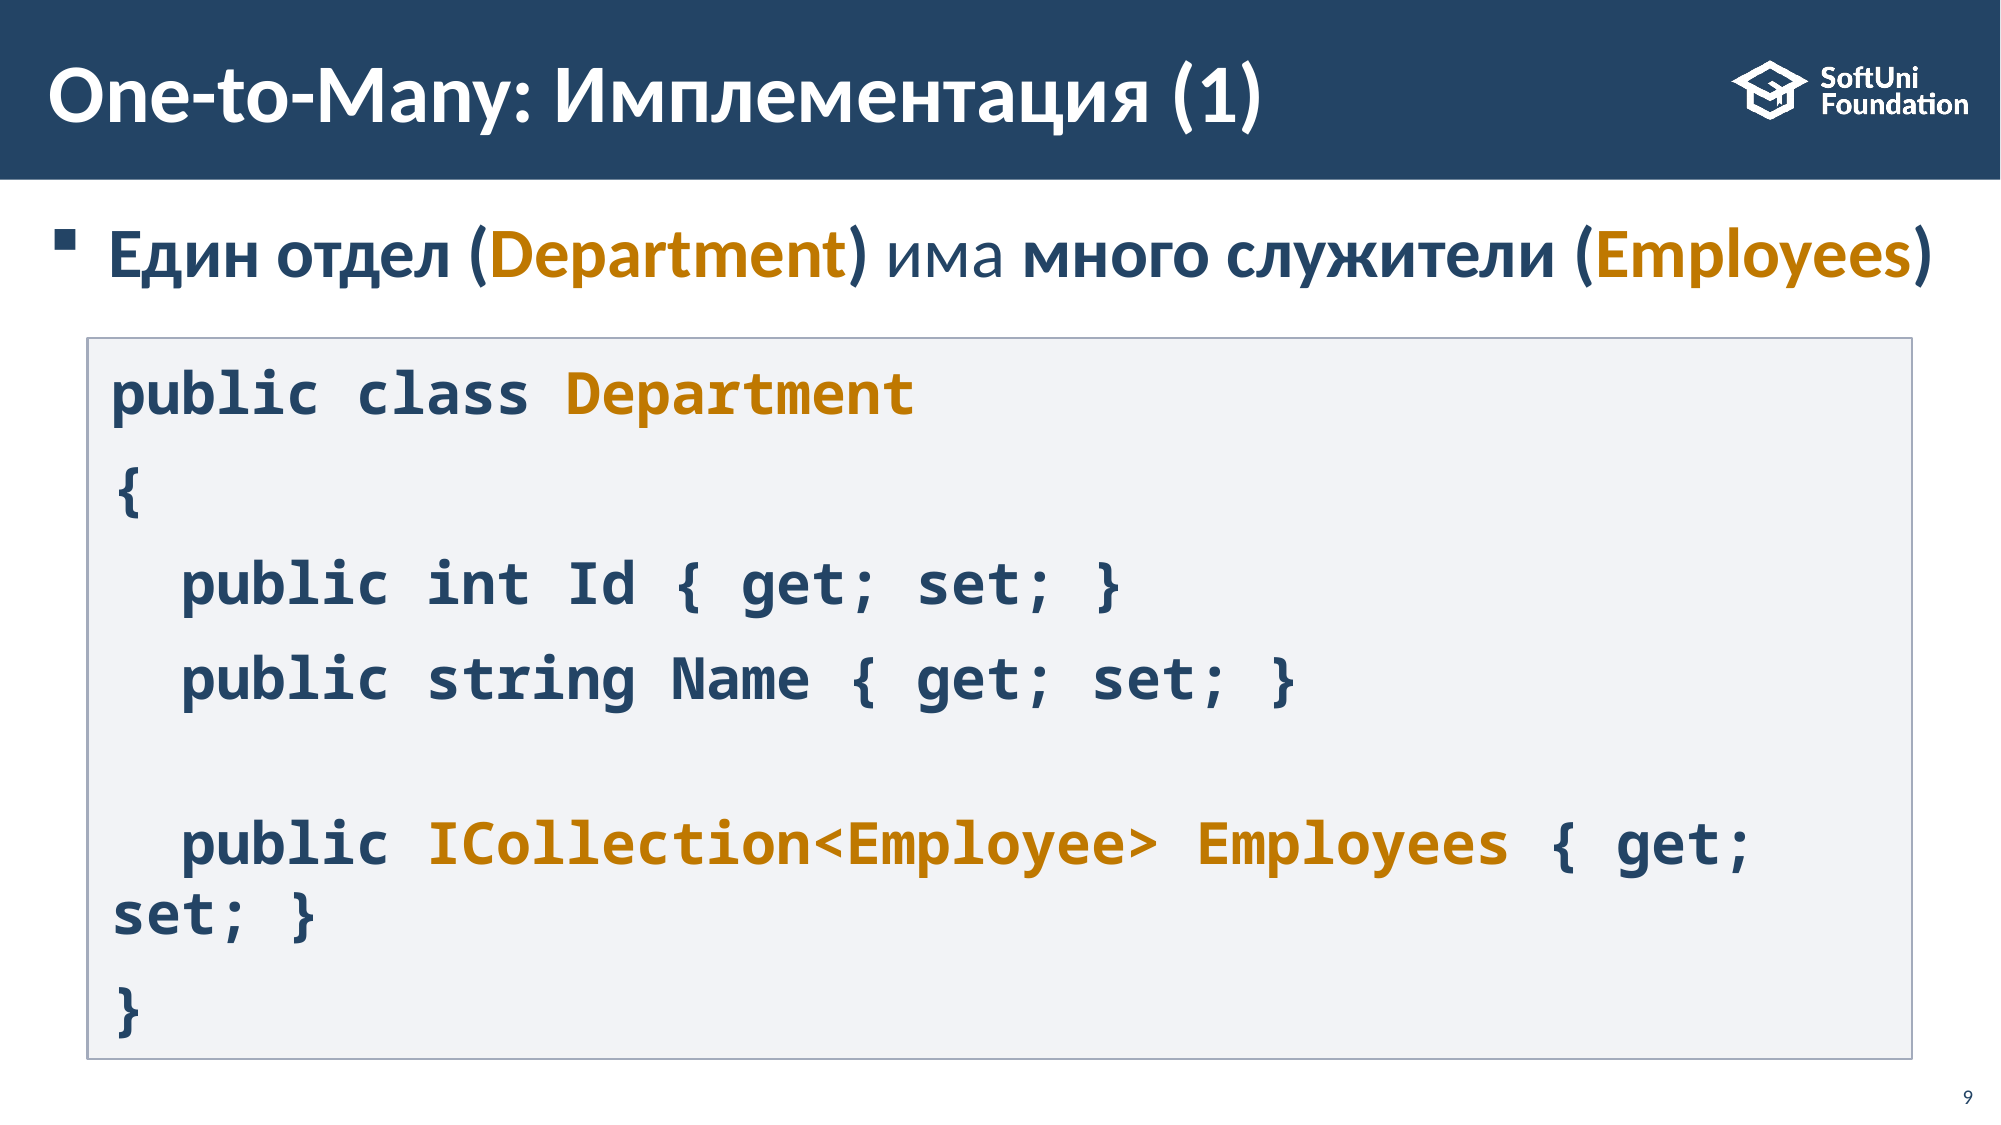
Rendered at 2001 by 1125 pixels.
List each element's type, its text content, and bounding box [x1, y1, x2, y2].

slide_number 9 [1927, 1067, 1989, 1117]
picture [1731, 60, 1968, 120]
text_box public class Department { public int Id { get; set; } public string Name { get; set; } public ICollection<Employee> Employees { get; set; } } [87, 338, 1913, 1059]
title One-to-Many: Имплементация (1) [31, 16, 1716, 162]
list Един отдел (Department) има много служители (Employees) [31, 196, 1970, 1104]
